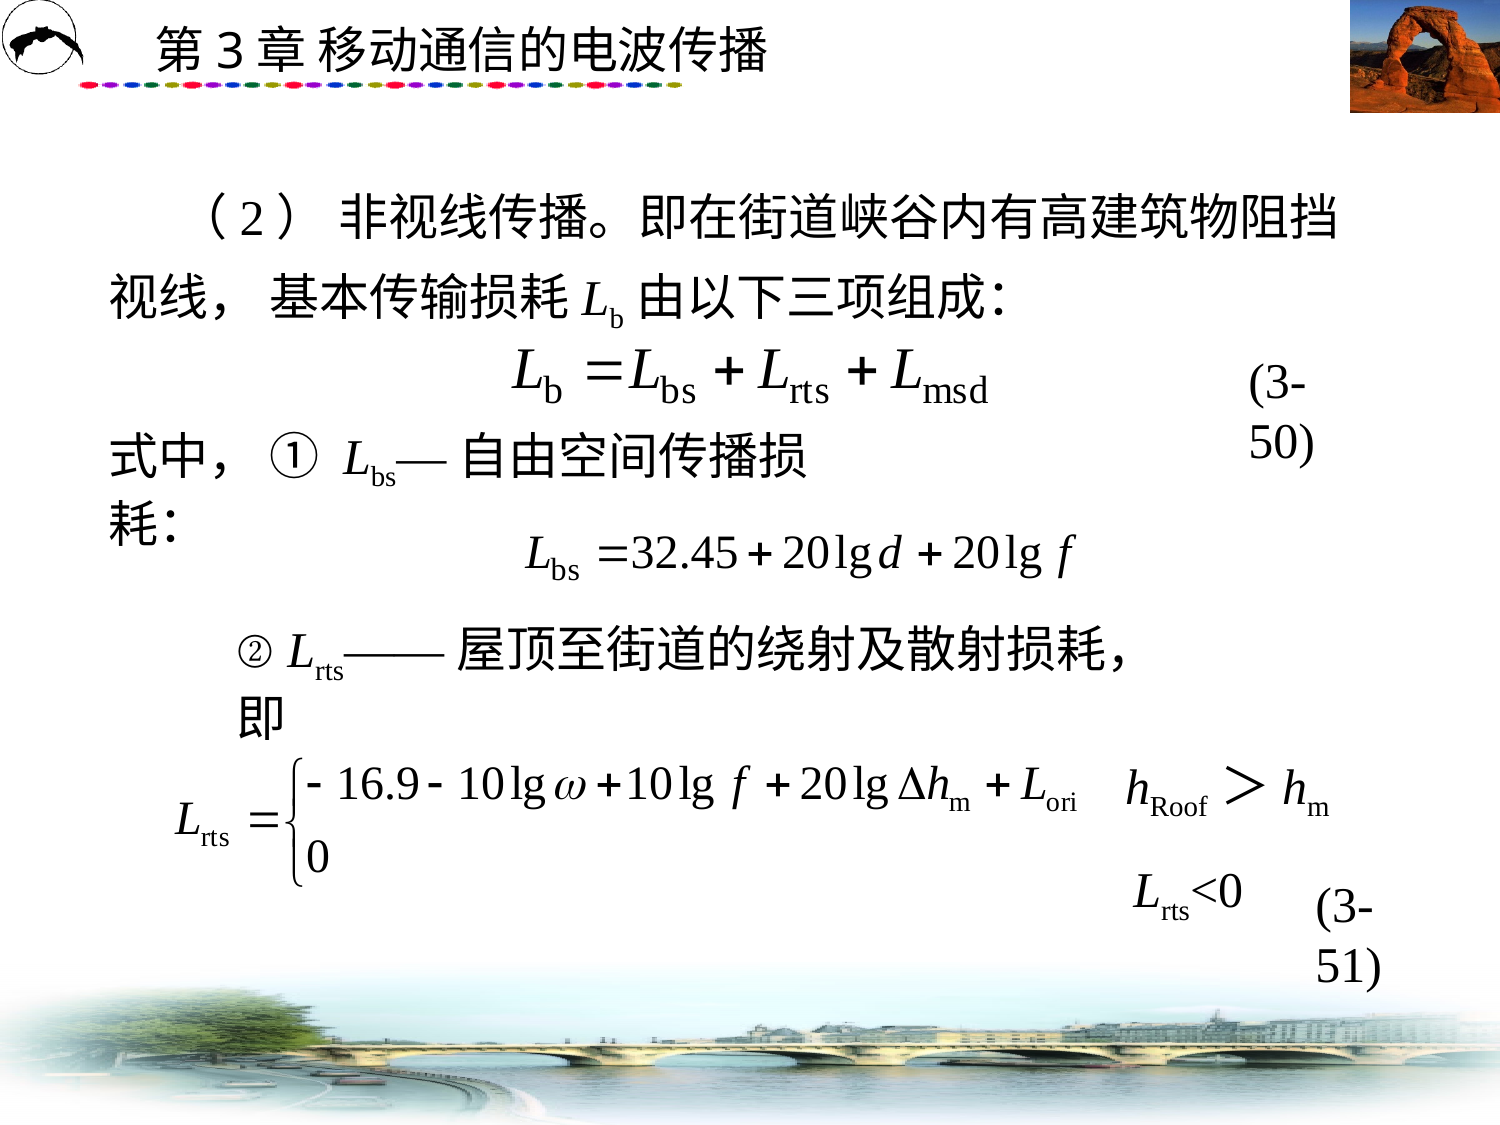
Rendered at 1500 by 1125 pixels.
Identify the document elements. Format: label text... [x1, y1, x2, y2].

text_box 式中， ① Lbs—自由空间传播损耗： [93, 416, 838, 560]
text_box hRoof＞hm [1110, 746, 1355, 830]
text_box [500, 332, 1000, 418]
picture [0, 0, 100, 75]
picture [0, 962, 1500, 1125]
text_box （2） 非视线传播。即在街道峡谷内有高建筑物阻挡视线， 基本传输损耗Lb由以下三项组成： [93, 160, 1355, 342]
text_box Lrts<0 [1118, 850, 1301, 934]
text_box (3-50) [1233, 341, 1376, 476]
picture [74, 78, 691, 91]
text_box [515, 522, 1093, 592]
text_box (3-51) [1300, 864, 1443, 1000]
picture [1350, 0, 1500, 113]
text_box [166, 746, 1093, 900]
text_box ② Lrts——屋顶至街道的绕射及散射损耗，即 [222, 610, 1154, 754]
